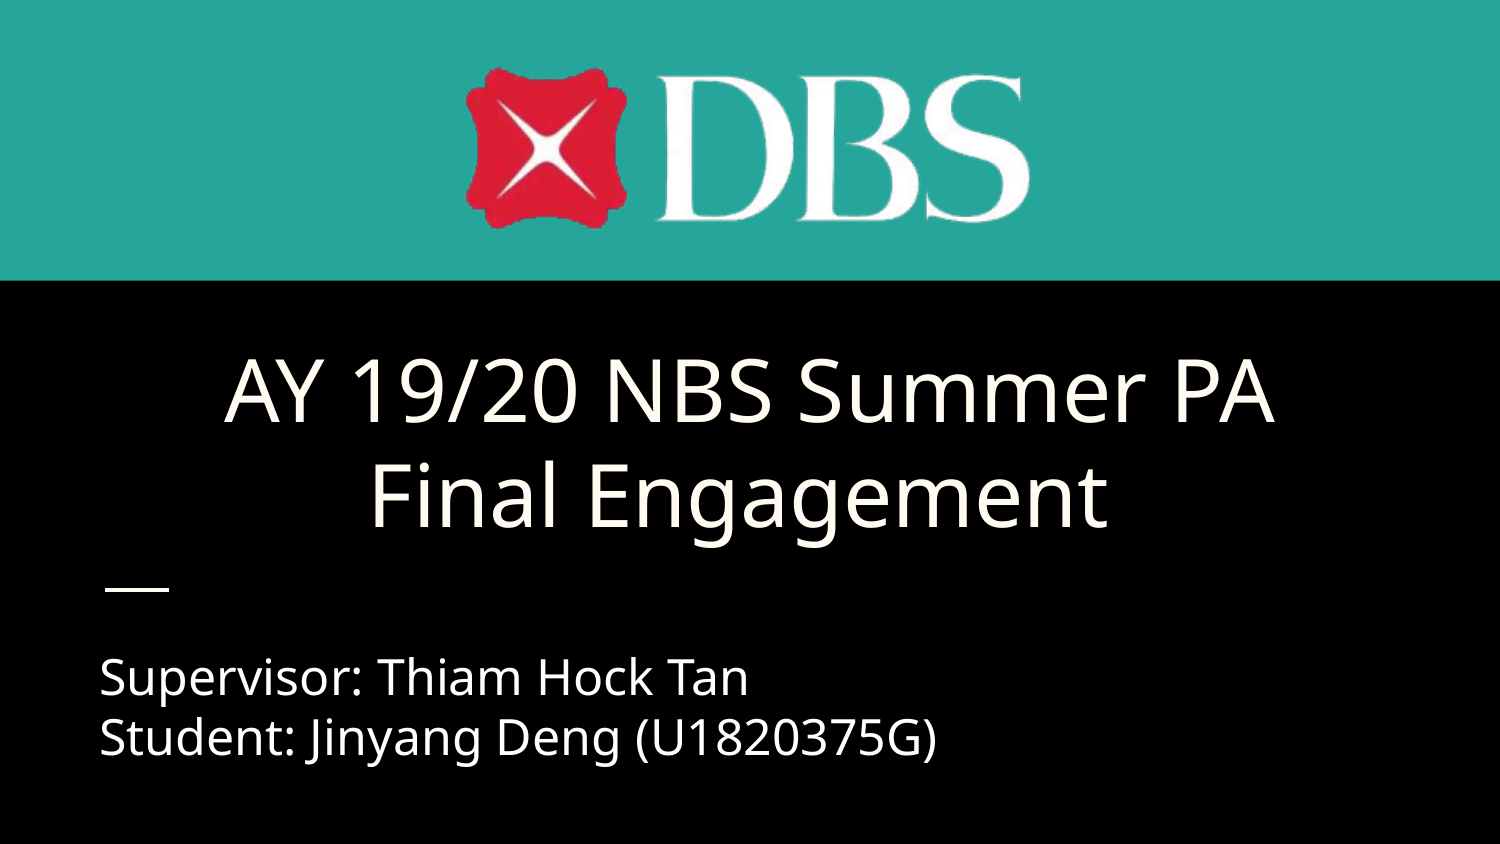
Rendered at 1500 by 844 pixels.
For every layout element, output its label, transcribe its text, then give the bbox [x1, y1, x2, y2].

title AY 19/20 NBS Summer PA Final Engagement [84, 310, 1416, 561]
picture [416, 8, 1083, 253]
subtitle Supervisor: Thiam Hock Tan Student: Jinyang Deng (U1820375G) [84, 630, 1416, 760]
